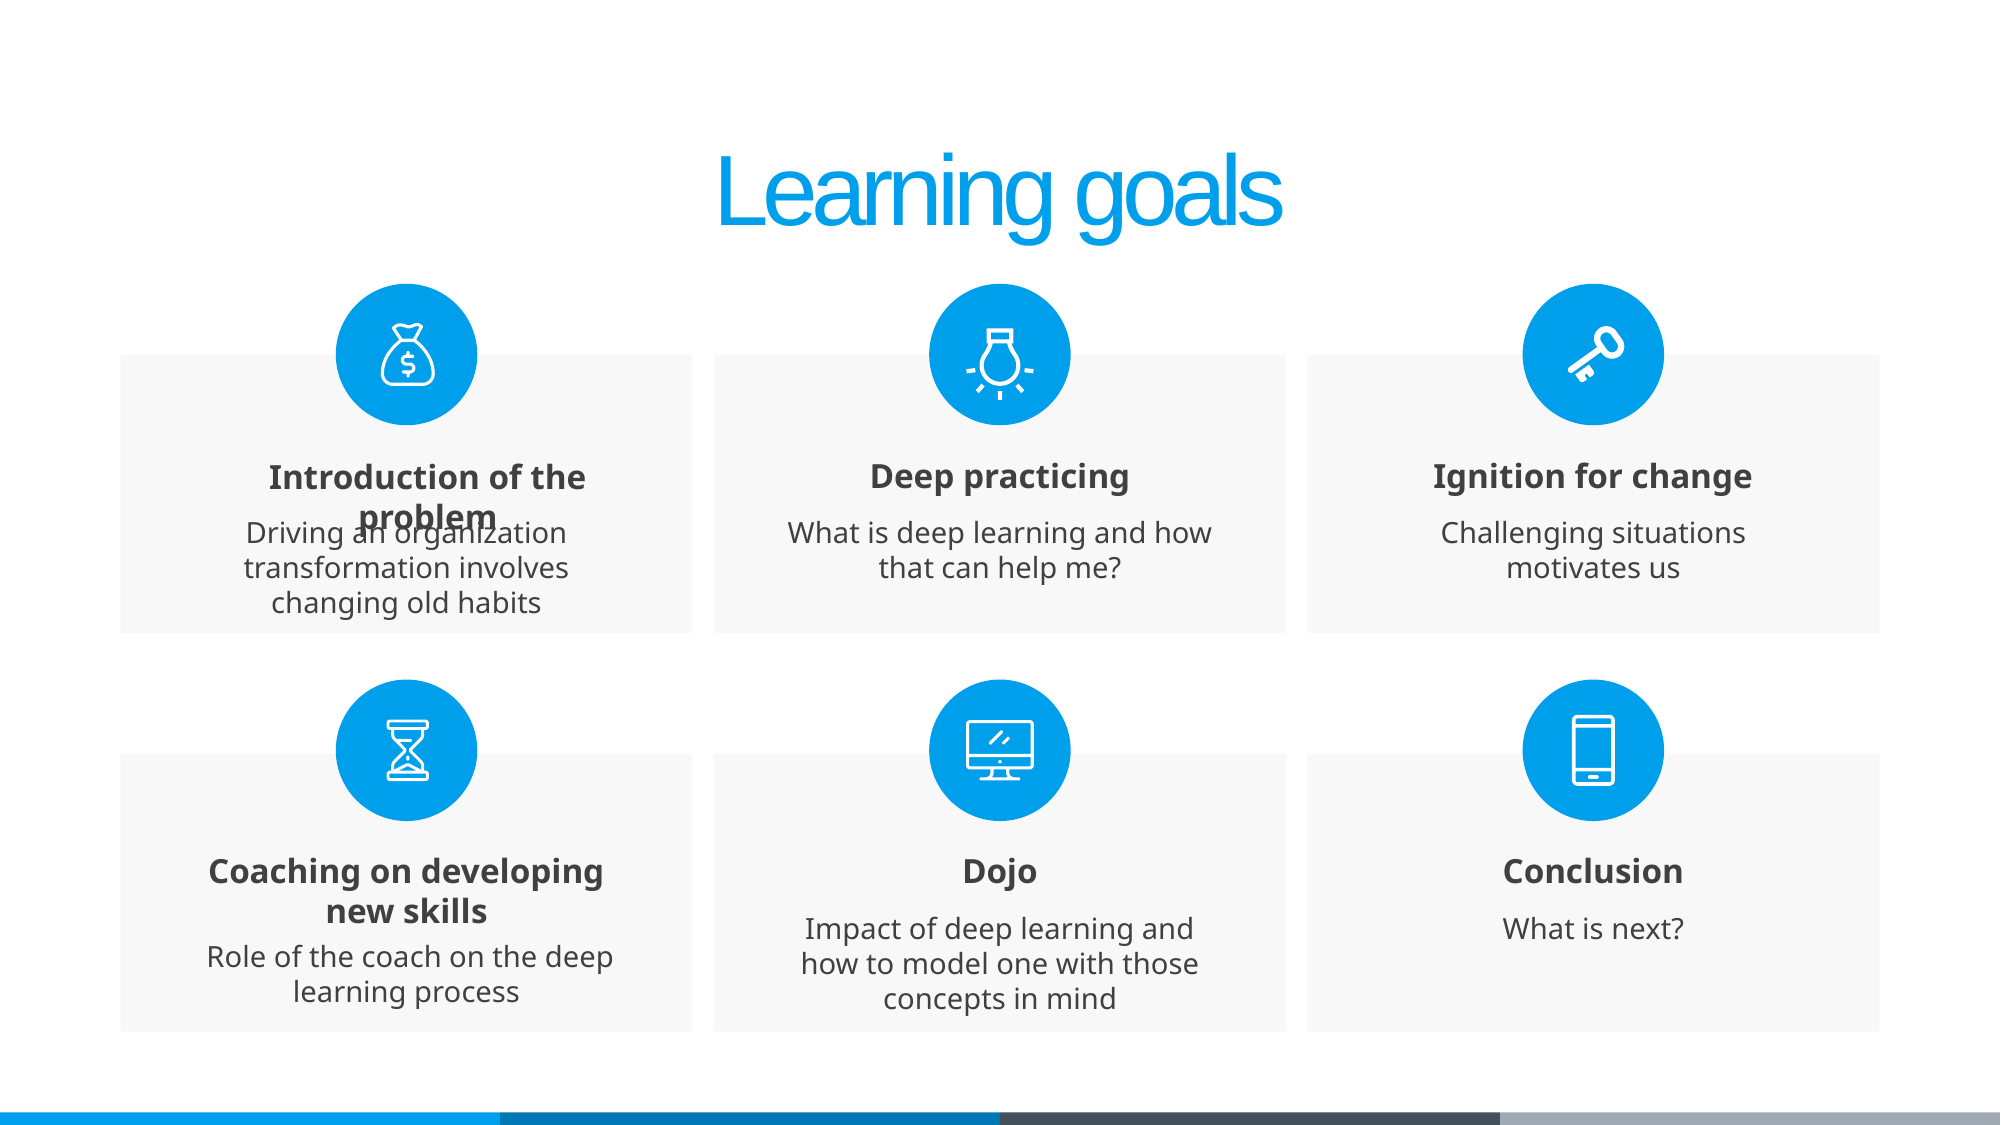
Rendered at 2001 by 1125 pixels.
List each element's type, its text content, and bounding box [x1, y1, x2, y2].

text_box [1576, 322, 1611, 385]
text_box Dojo [763, 843, 1237, 898]
text_box [1306, 354, 1880, 634]
text_box [334, 678, 479, 823]
text_box Introduction of the problem [191, 448, 665, 544]
text_box [1306, 753, 1880, 1032]
text_box What is deep learning and how that can help me? [763, 507, 1237, 592]
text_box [1571, 714, 1615, 786]
text_box [1521, 678, 1666, 823]
text_box Challenging situations motivates us [1357, 507, 1830, 592]
text_box Impact of deep learning and how to model one with those concepts in mind [763, 902, 1237, 1023]
text_box What is next? [1357, 902, 1830, 953]
text_box Learning goals [0, 118, 2000, 253]
text_box Coaching on developing new skills [170, 843, 643, 938]
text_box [965, 720, 1034, 781]
text_box [713, 354, 1287, 634]
text_box [1521, 282, 1666, 427]
text_box [928, 282, 1072, 427]
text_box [386, 719, 429, 782]
text_box Driving an organization transformation involves changing old habits [170, 507, 643, 627]
text_box Ignition for change [1357, 447, 1830, 503]
text_box [713, 753, 1287, 1032]
text_box [120, 354, 694, 634]
text_box Role of the coach on the deep learning process [170, 938, 643, 1016]
text_box Conclusion [1357, 843, 1830, 898]
text_box Deep practicing [763, 447, 1237, 503]
text_box [334, 282, 479, 427]
text_box [120, 753, 694, 1032]
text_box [380, 323, 435, 386]
text_box [928, 678, 1072, 823]
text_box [966, 328, 1034, 400]
